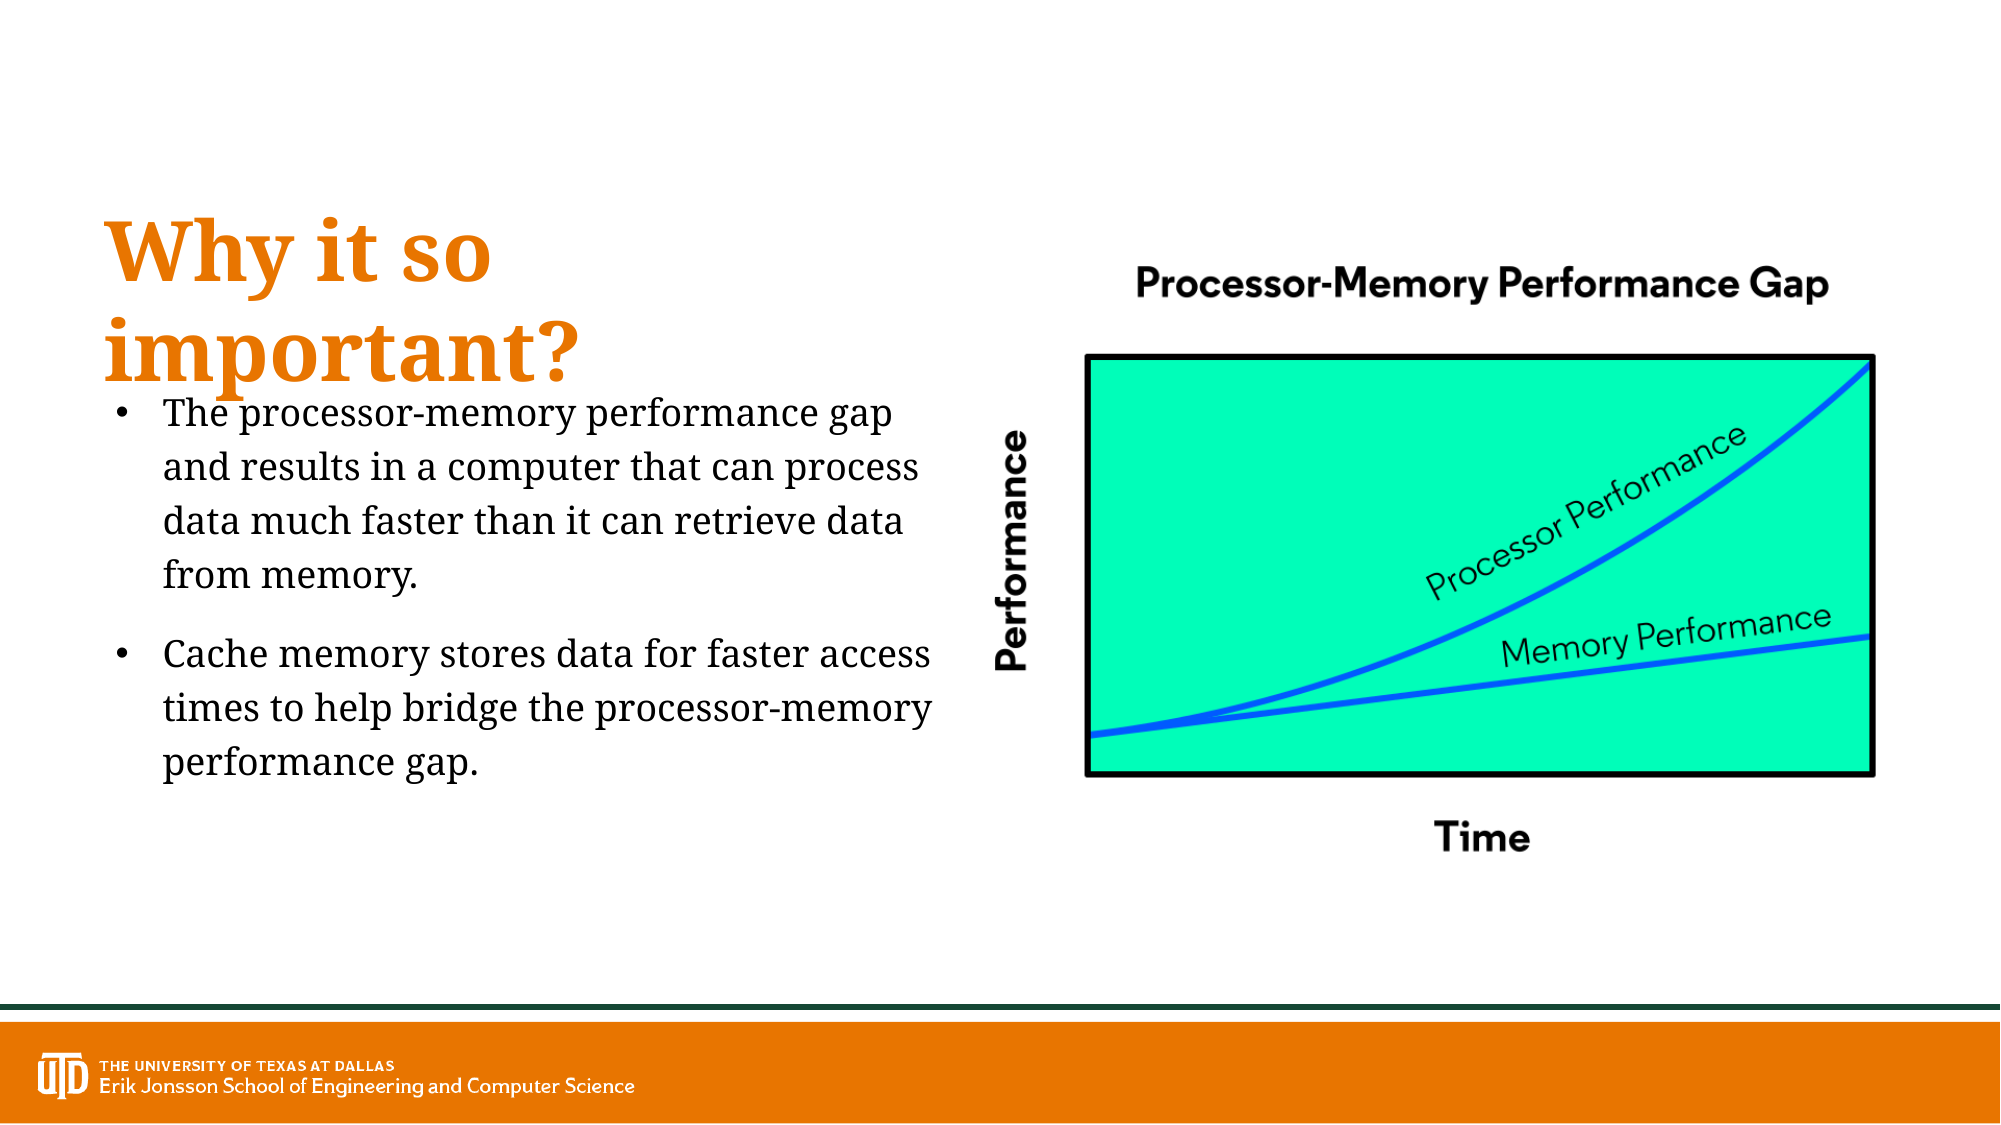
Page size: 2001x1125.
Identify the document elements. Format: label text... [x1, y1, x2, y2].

picture [967, 216, 1935, 884]
text_box The processor-memory performance gap and results in a computer that can process data much faster than it can retrieve data from memory. Cache memory stores data for faster access times to help bridge the processor-memory performance gap. [115, 380, 962, 784]
text_box Why it so important? [89, 234, 962, 363]
picture [15, 1025, 648, 1125]
